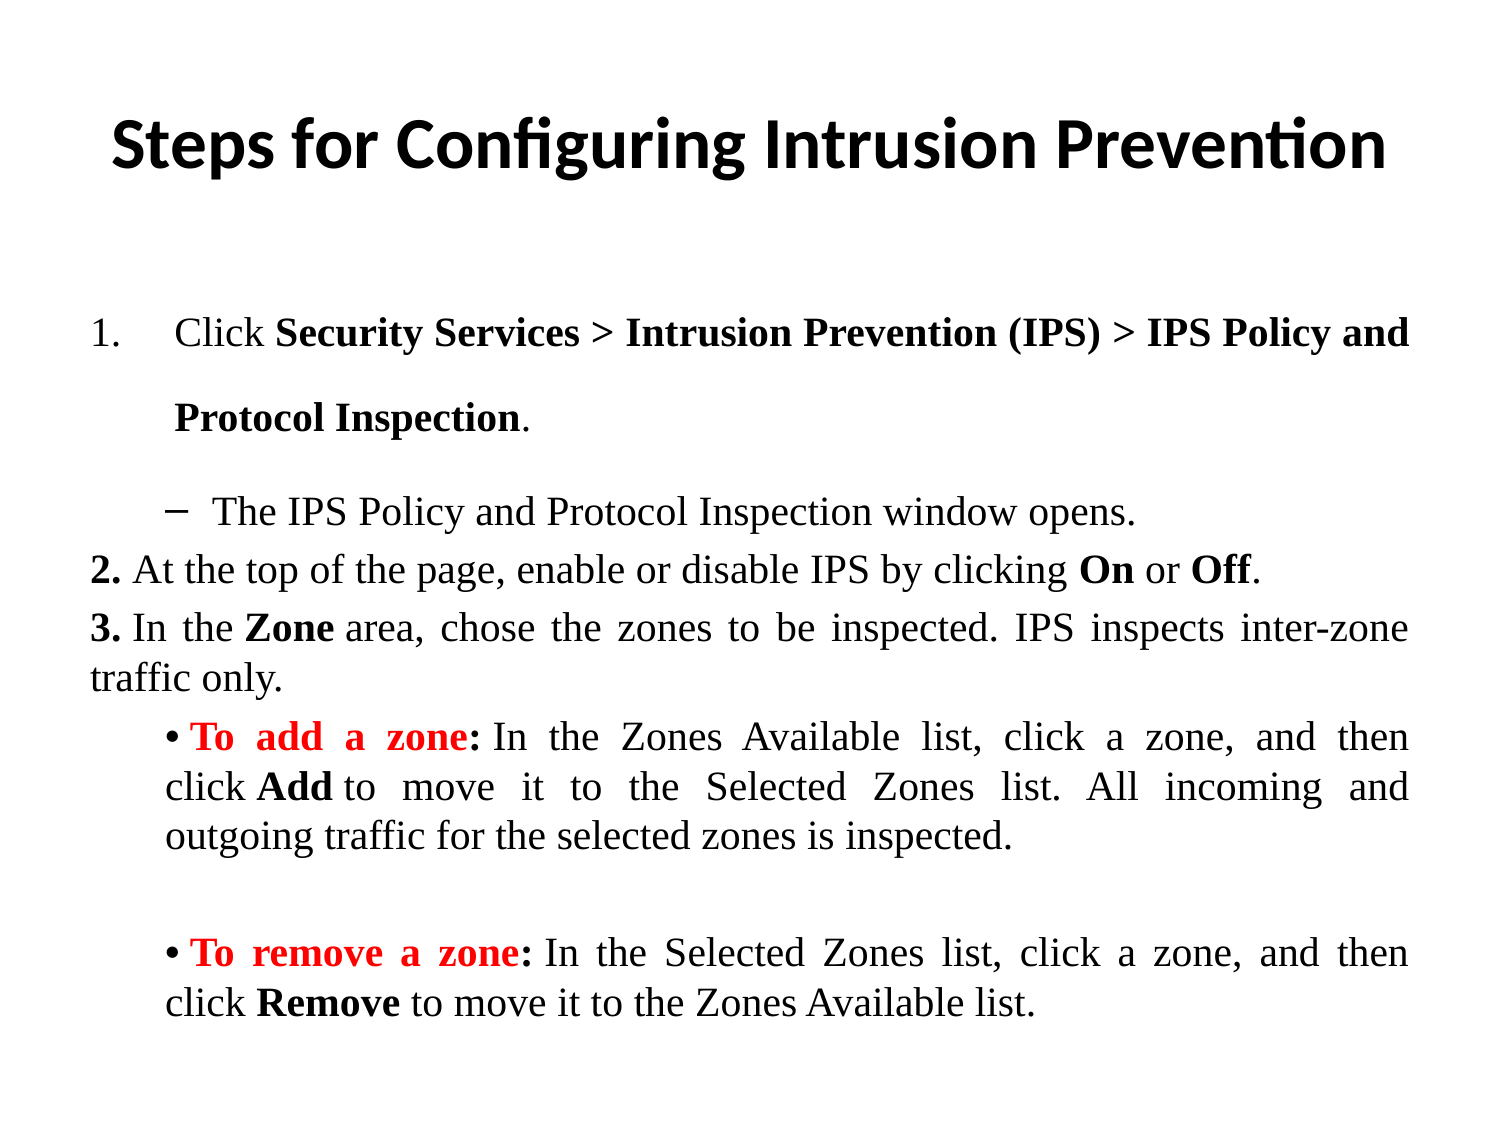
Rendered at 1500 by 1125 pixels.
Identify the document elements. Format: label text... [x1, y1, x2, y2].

title Steps for Configuring Intrusion Prevention [75, 45, 1425, 233]
list Click Security Services > Intrusion Prevention (IPS) > IPS Policy and Protocol Inspection. The IPS Policy and Protocol Inspection window opens. 2. At the top of the page, enable or disable IPS by clicking On or Off. 3. In the Zone area, chose the zones to be inspected. IPS inspects inter-zone traffic only. • To add a zone: In the Zones Available list, click a zone, and then click Add to move it to the Selected Zones list. All incoming and outgoing traffic for the selected zones is inspected. • To remove a zone: In the Selected Zones list, click a zone, and then click Remove to move it to the Zones Available list. [75, 262, 1425, 1005]
